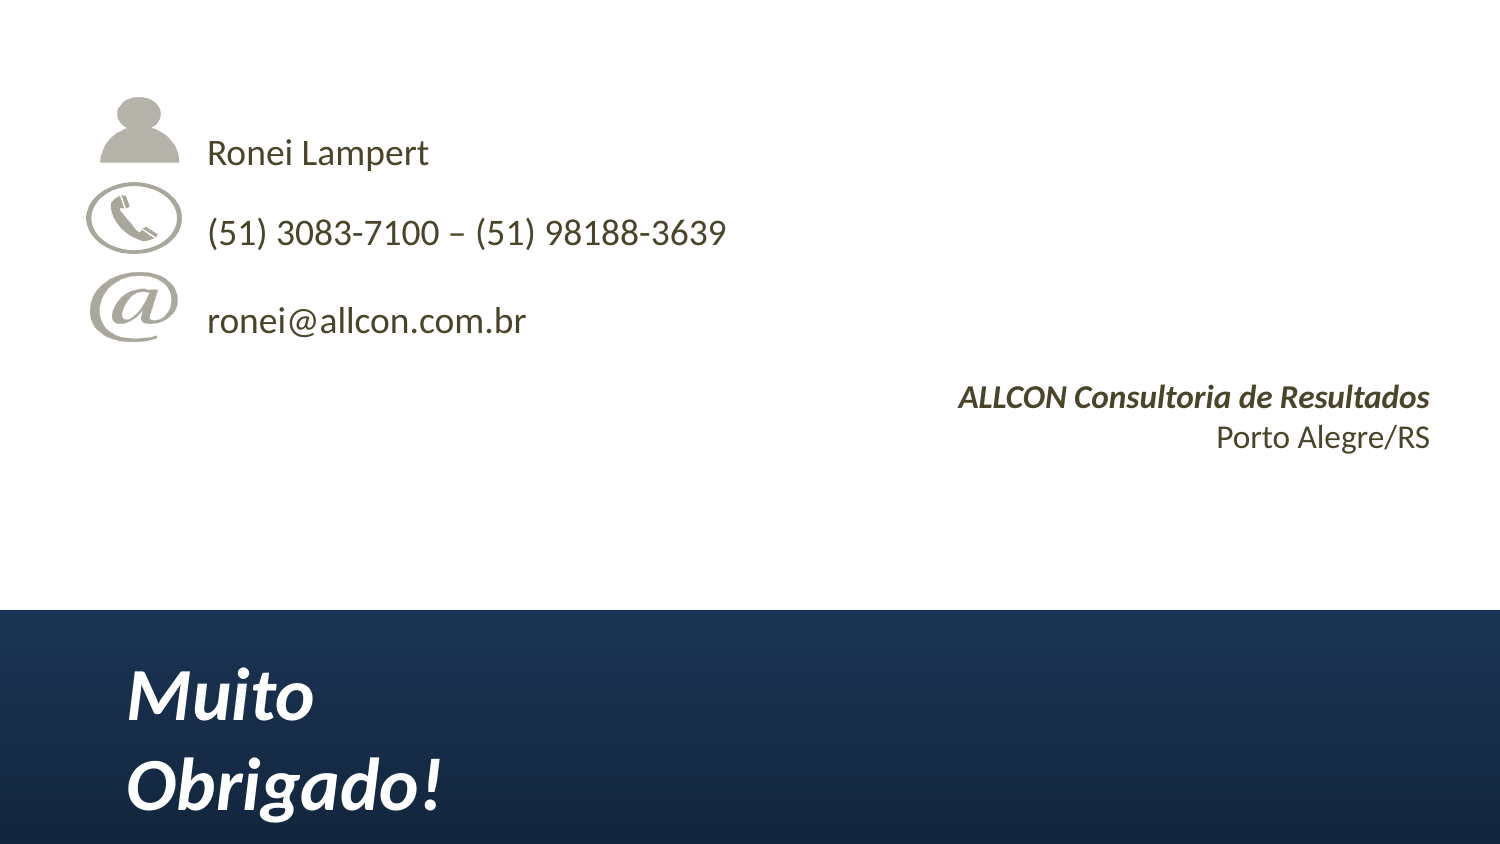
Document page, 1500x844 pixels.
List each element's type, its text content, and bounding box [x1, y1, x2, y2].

text_box Muito Obrigado! [112, 638, 1022, 834]
picture [85, 270, 184, 344]
text_box [0, 609, 1500, 844]
text_box (51) 3083-7100 – (51) 98188-3639 [192, 200, 866, 260]
picture [100, 93, 181, 165]
picture [85, 181, 182, 254]
text_box ronei@allcon.com.br [192, 288, 866, 349]
text_box ALLCON Consultoria de Resultados Porto Alegre/RS [404, 368, 1445, 508]
text_box Ronei Lampert [192, 120, 866, 180]
